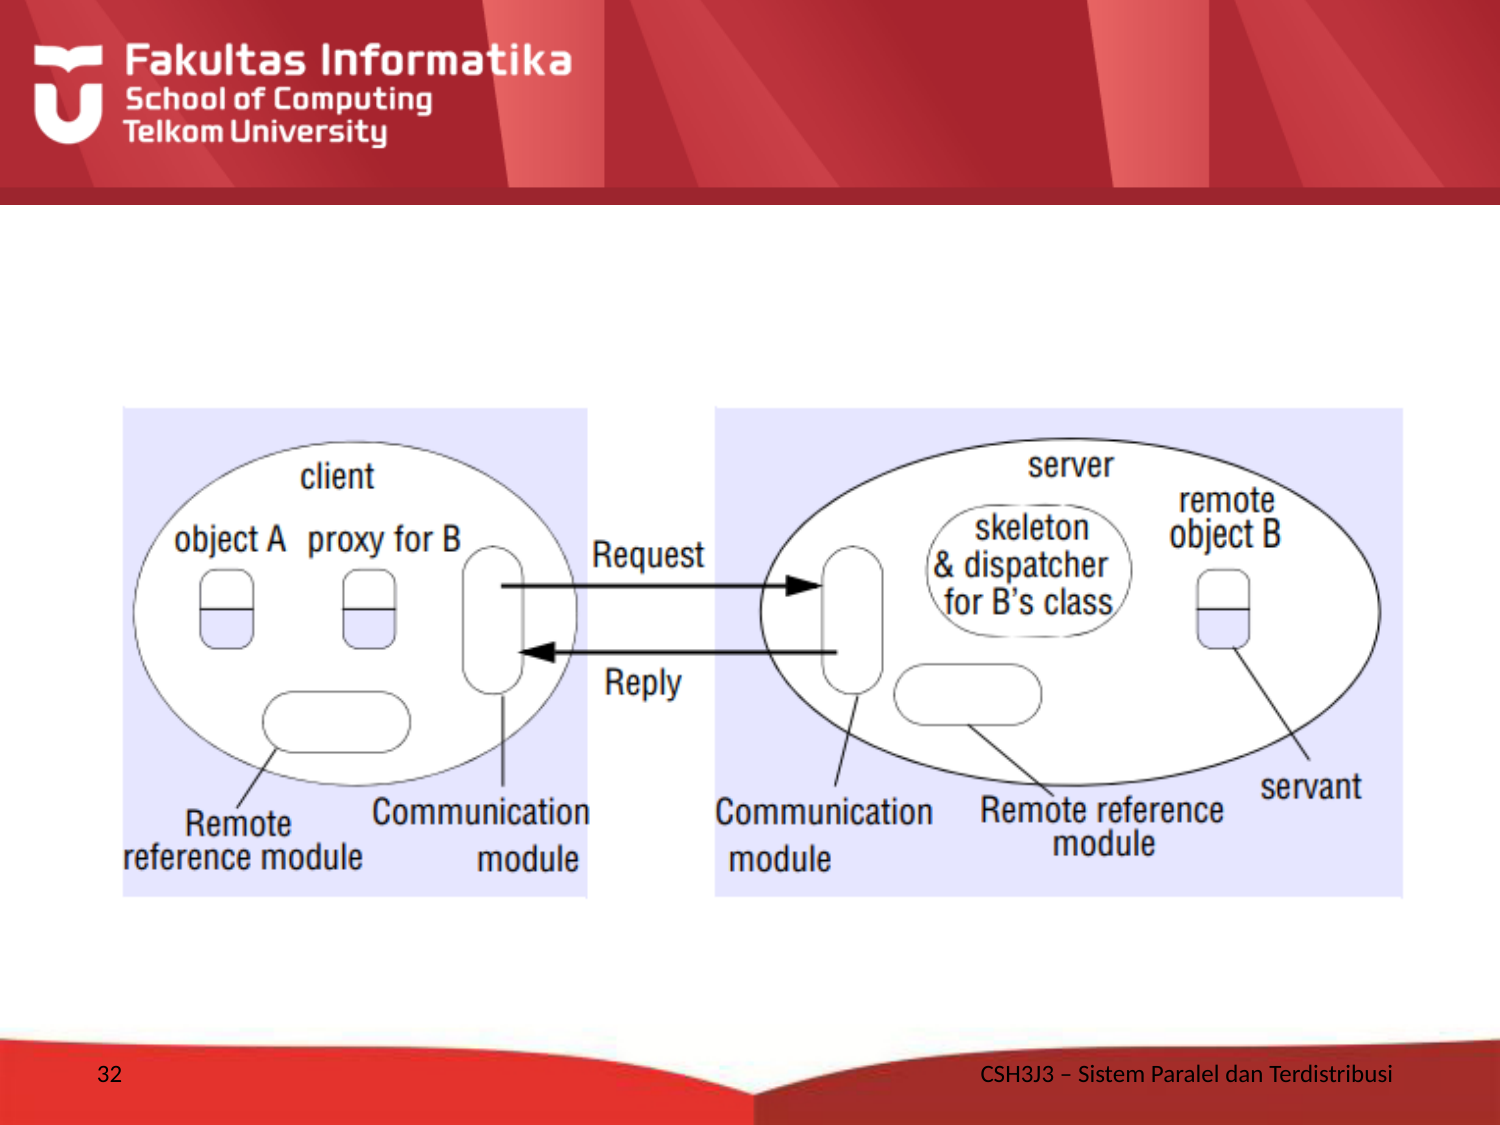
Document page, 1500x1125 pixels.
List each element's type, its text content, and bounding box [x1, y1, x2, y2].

slide_number 32 [75, 1042, 138, 1103]
picture [0, 1024, 1500, 1125]
picture [0, 0, 1500, 205]
footer CSH3J3 – Sistem Paralel dan Terdistribusi [950, 1042, 1425, 1103]
picture [92, 387, 1426, 913]
